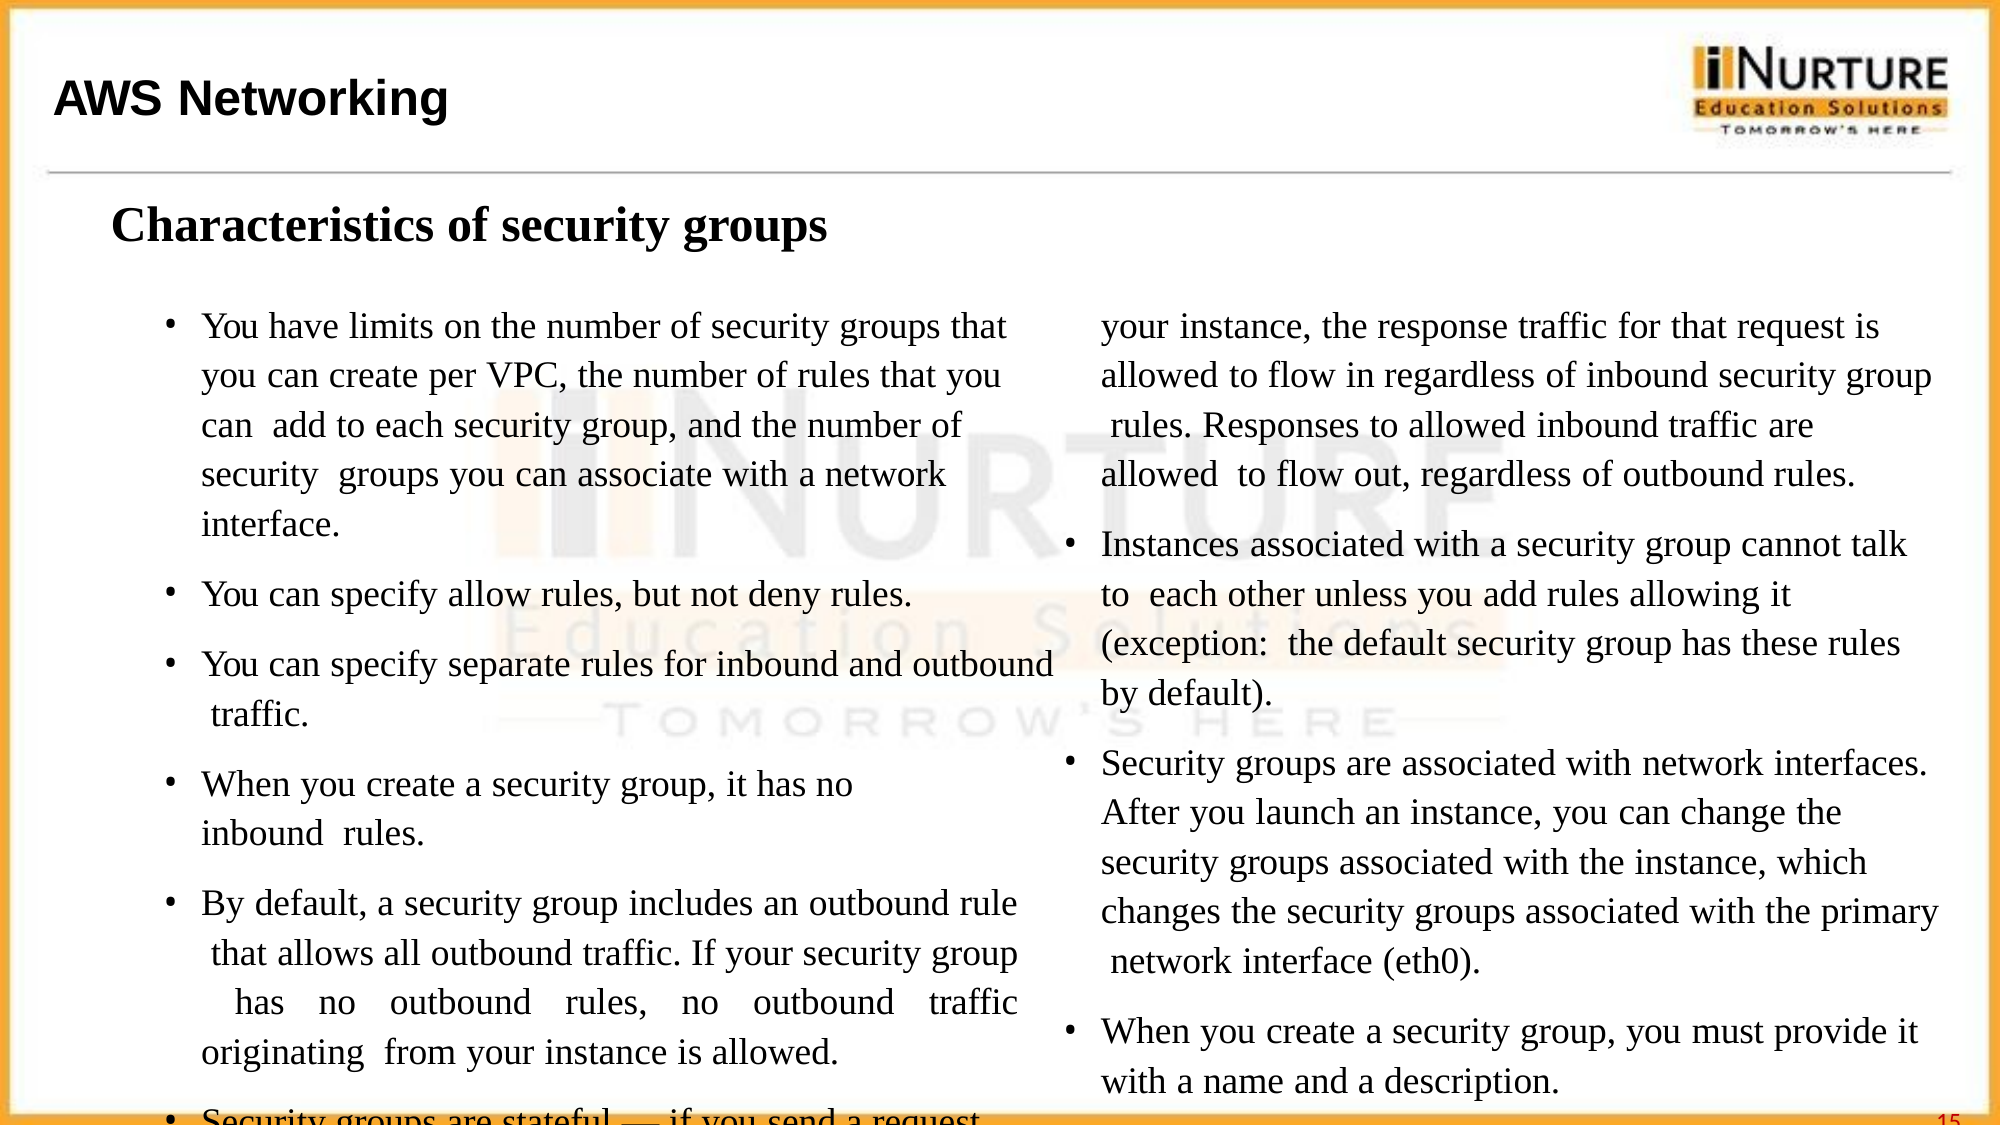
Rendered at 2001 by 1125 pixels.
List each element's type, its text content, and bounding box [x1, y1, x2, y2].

text_box Characteristics of security groups [456, 188, 833, 251]
text_box You have limits on the number of security groups that you can create per VPC, the number of rules that you can add to each security group, and the number of security groups you can associate with a network interface. You can specify allow rules, but not deny rules. You can specify separate rules for inbound and outbound traffic. When you create a security group, it has no inbound rules. By default, a security group includes an outbound rule that allows all outbound traffic. If your security group has no outbound rules, no outbound traffic originating from your instance is allowed. Security groups are stateful — if you send a request from [161, 294, 1061, 1125]
title AWS Networking [50, 63, 456, 254]
text_box your instance, the response traffic for that request is allowed to flow in regardless of inbound security group rules. Responses to allowed inbound traffic are allowed to flow out, regardless of outbound rules. Instances associated with a security group cannot talk to each other unless you add rules allowing it (exception: the default security group has these rules by default). Security groups are associated with network interfaces. After you launch an instance, you can change the security groups associated with the instance, which changes the security groups associated with the primary network interface (eth0). When you create a security group, you must provide it with a name and a description. 15 [1061, 294, 1962, 1125]
picture [0, 0, 2000, 1125]
